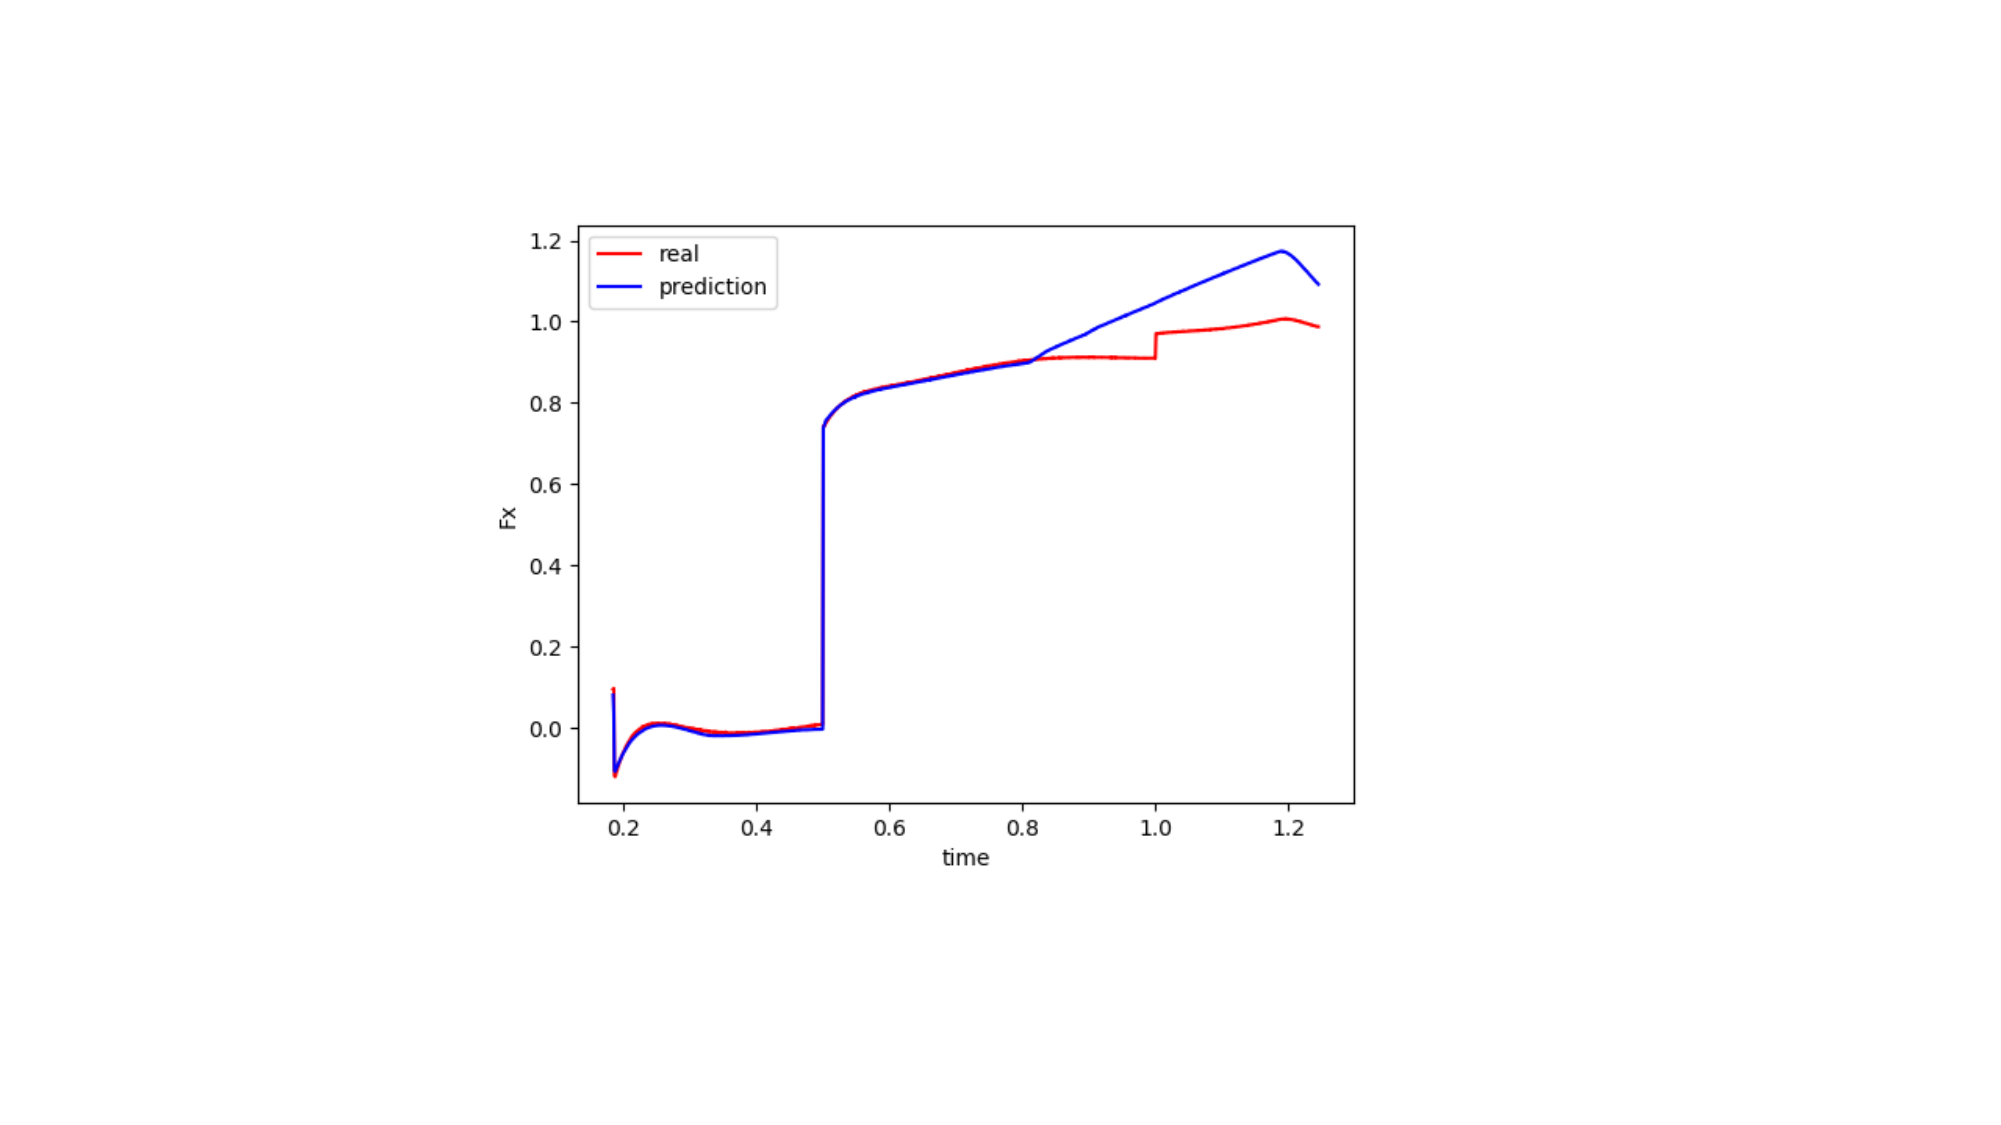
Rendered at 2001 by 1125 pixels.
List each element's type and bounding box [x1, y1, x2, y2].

picture [453, 135, 1454, 886]
